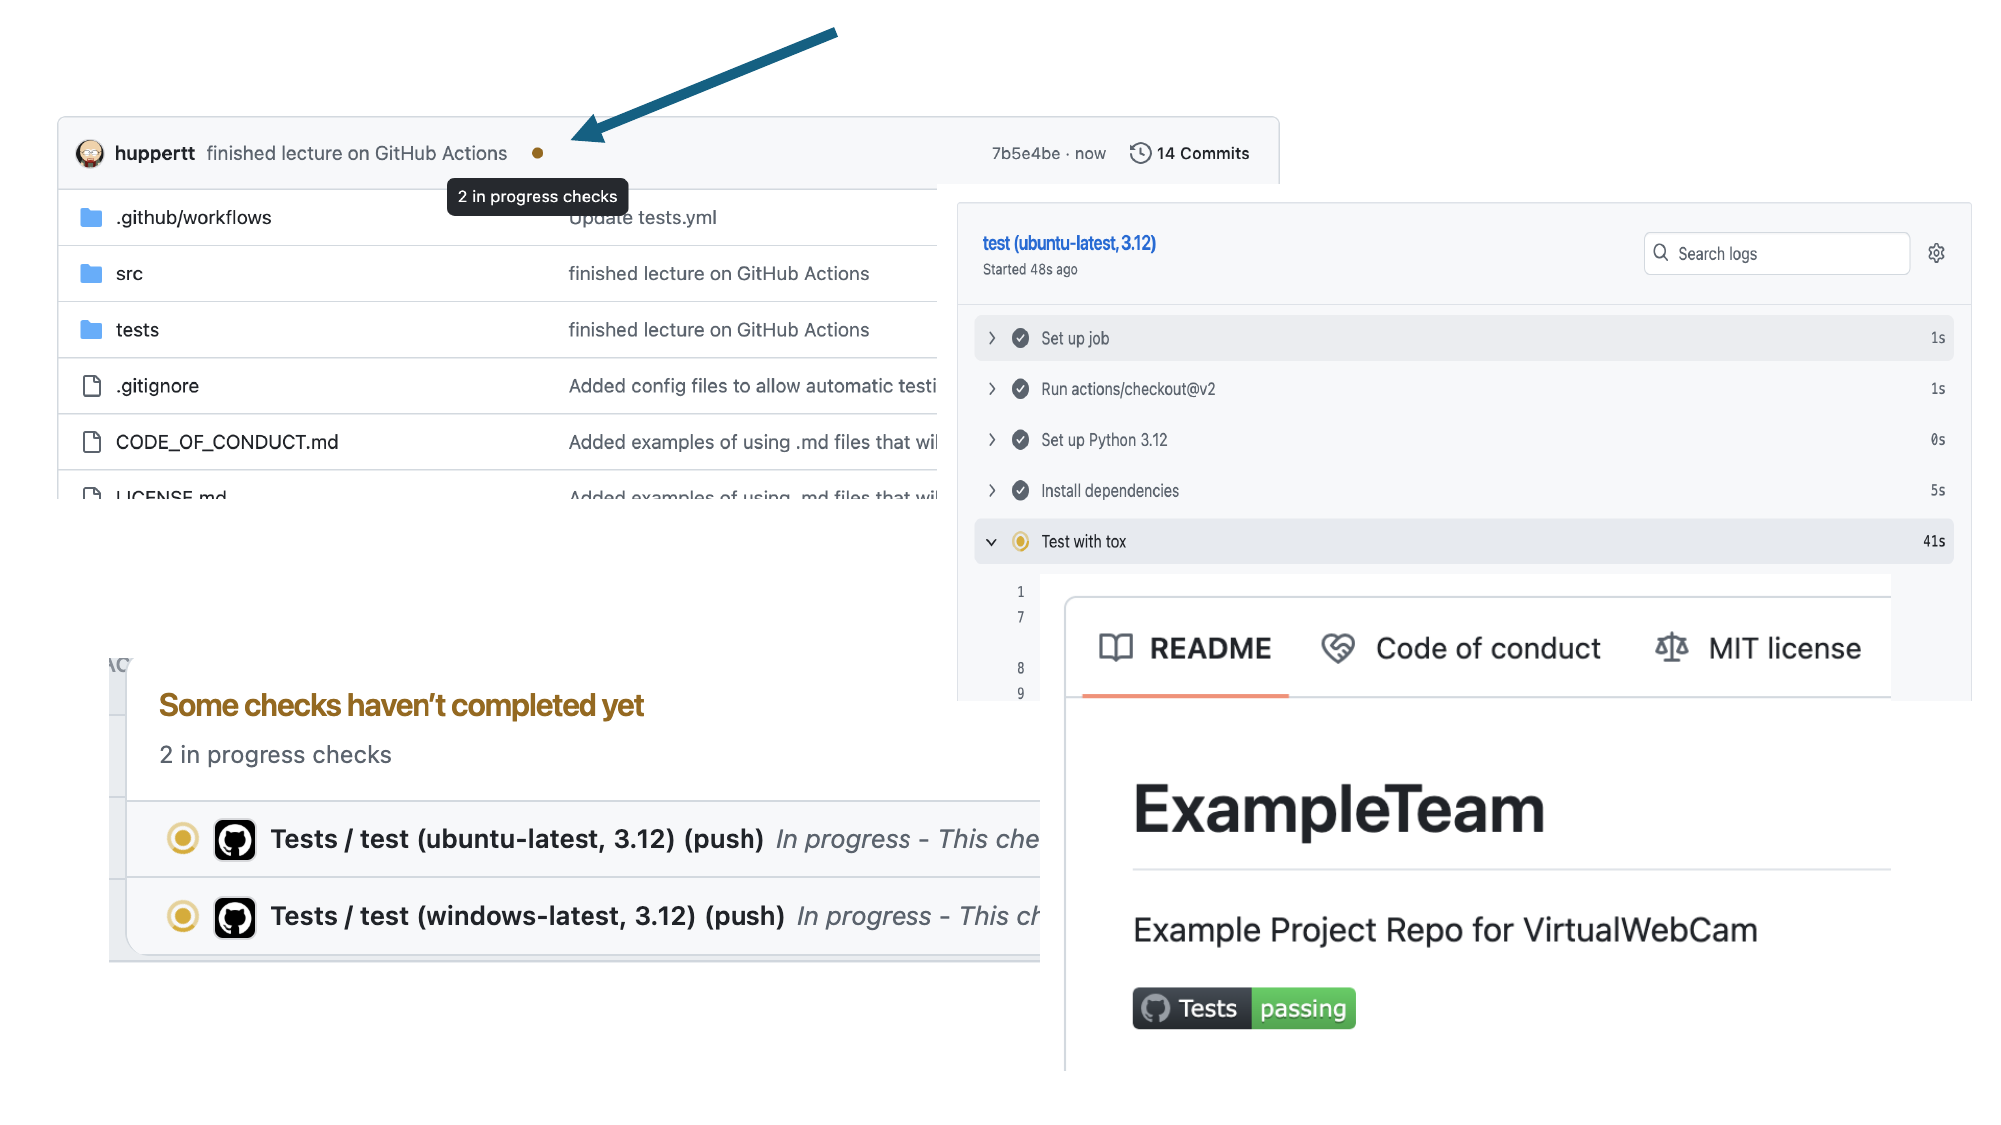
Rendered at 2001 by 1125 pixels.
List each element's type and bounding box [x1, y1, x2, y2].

text_box [569, 31, 837, 141]
picture [18, 113, 1982, 1071]
